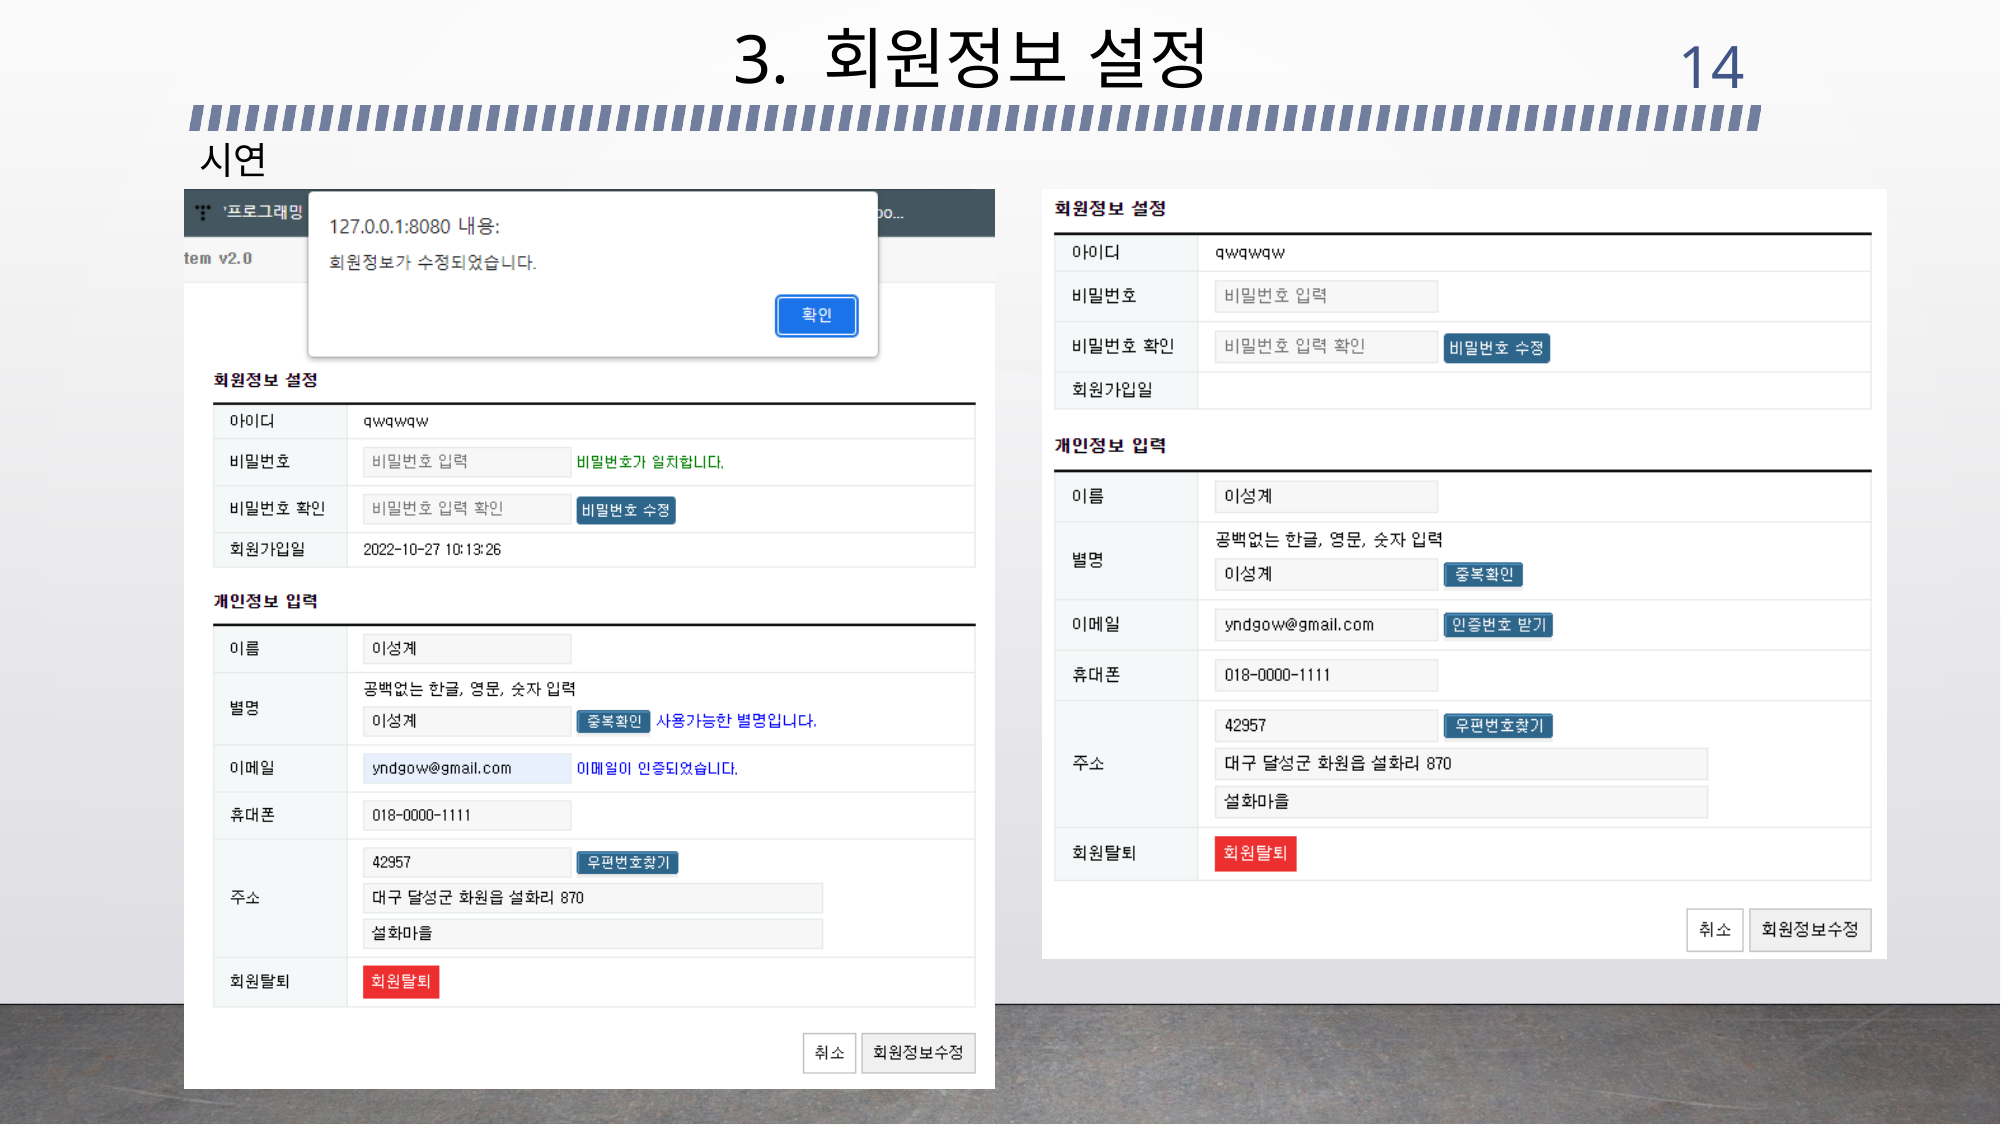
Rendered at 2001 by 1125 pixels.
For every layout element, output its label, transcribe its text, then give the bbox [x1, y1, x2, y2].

text_box 시연 [184, 129, 775, 189]
picture [0, 189, 2000, 1124]
title 3. 회원정보 설정 [184, 0, 1760, 134]
picture [1041, 189, 1887, 960]
slide_number 14 [1626, 22, 1760, 106]
